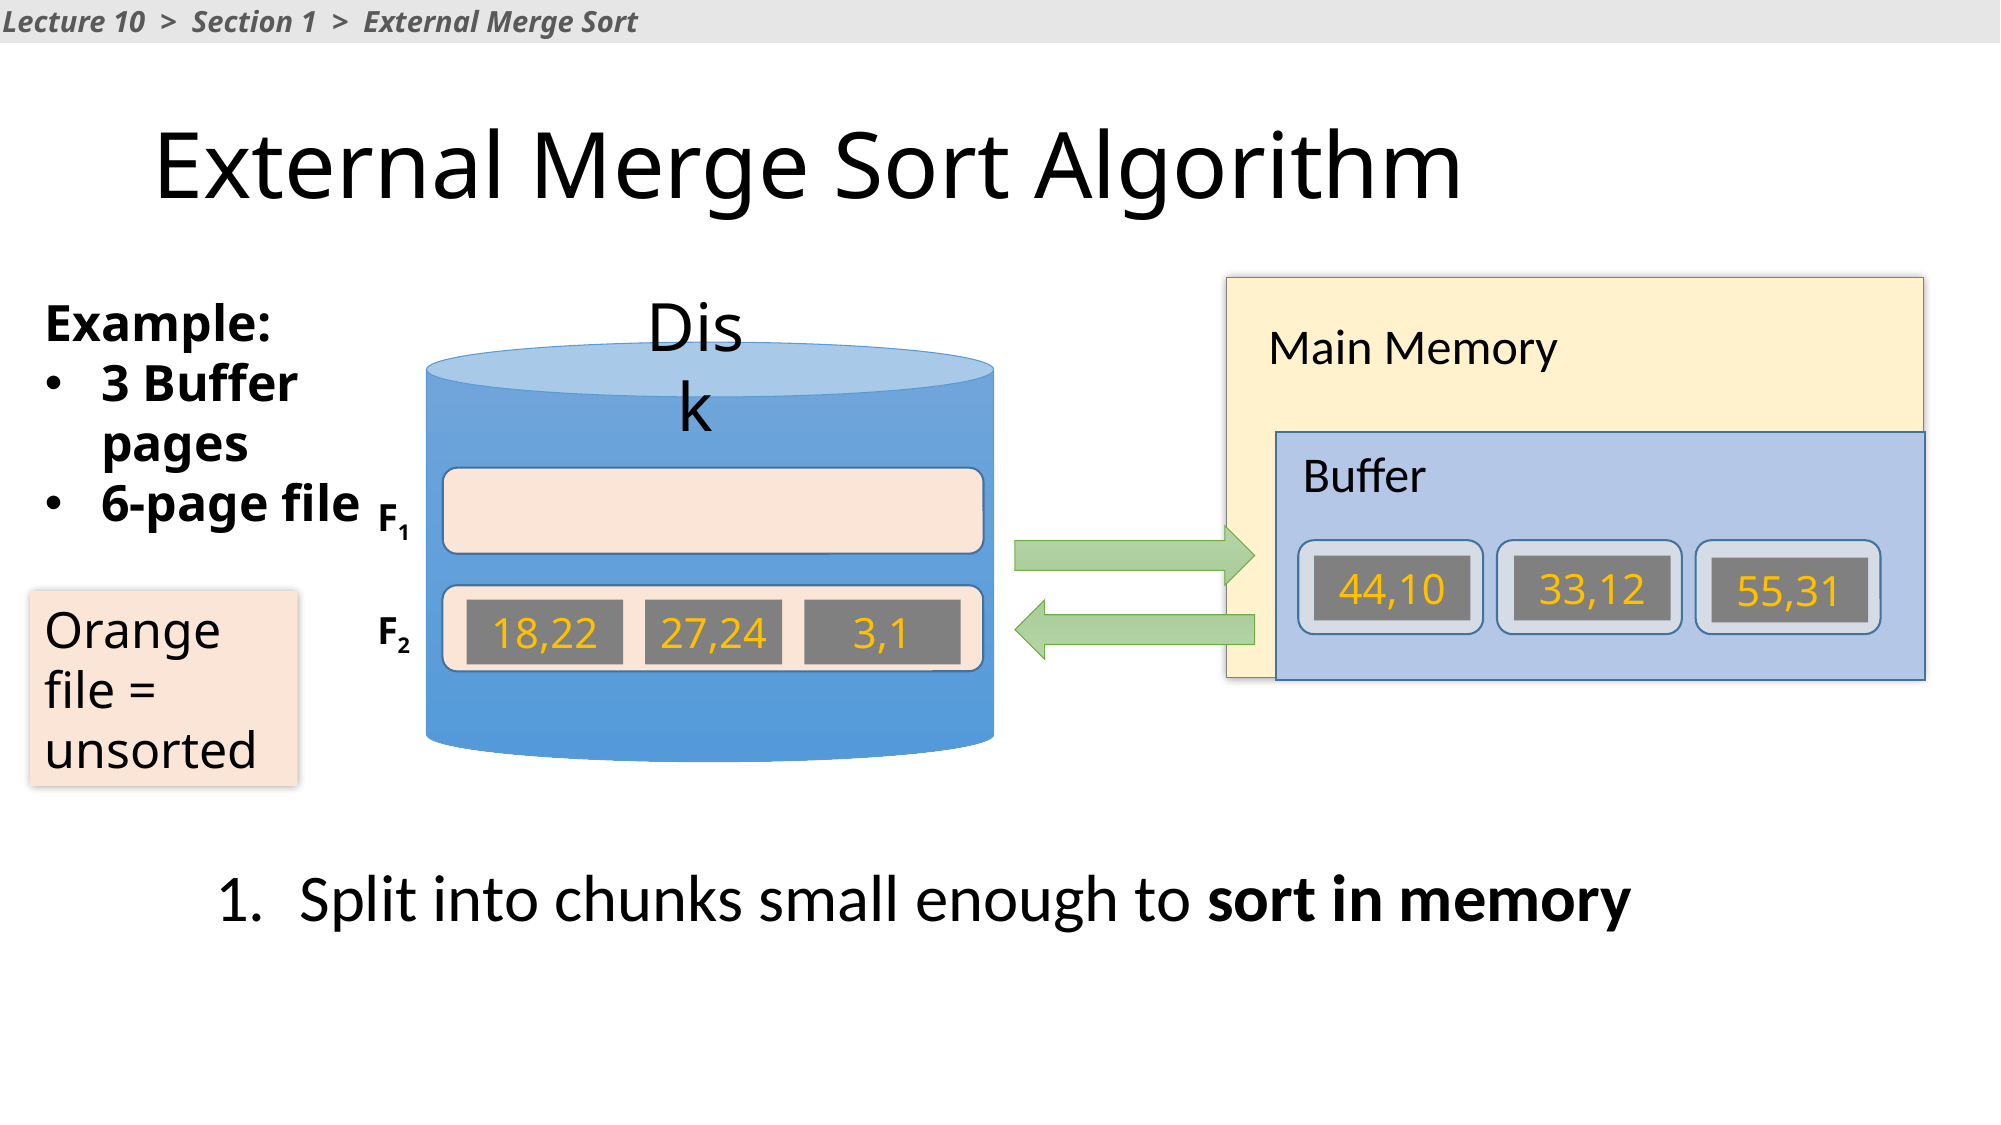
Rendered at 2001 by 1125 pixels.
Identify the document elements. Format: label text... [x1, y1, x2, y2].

text_box 3,1 [804, 599, 961, 665]
title External Merge Sort Algorithm [137, 59, 1863, 278]
text_box F1 [362, 486, 426, 553]
text_box [441, 584, 985, 673]
text_box 18,22 [466, 599, 624, 665]
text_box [428, 345, 623, 395]
list Split into chunks small enough to sort in memory [199, 855, 1925, 945]
text_box Disk [623, 277, 769, 453]
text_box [0, 0, 2000, 47]
text_box Orange file = unsorted [29, 591, 298, 786]
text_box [769, 344, 992, 395]
text_box [1014, 598, 1226, 661]
text_box [441, 466, 985, 555]
text_box 27,24 [645, 599, 783, 665]
text_box [1014, 524, 1226, 587]
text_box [1226, 277, 1925, 681]
text_box F2 [362, 599, 426, 666]
text_box [425, 342, 995, 763]
text_box Example: 3 Buffer pages 6-page file [30, 284, 407, 540]
